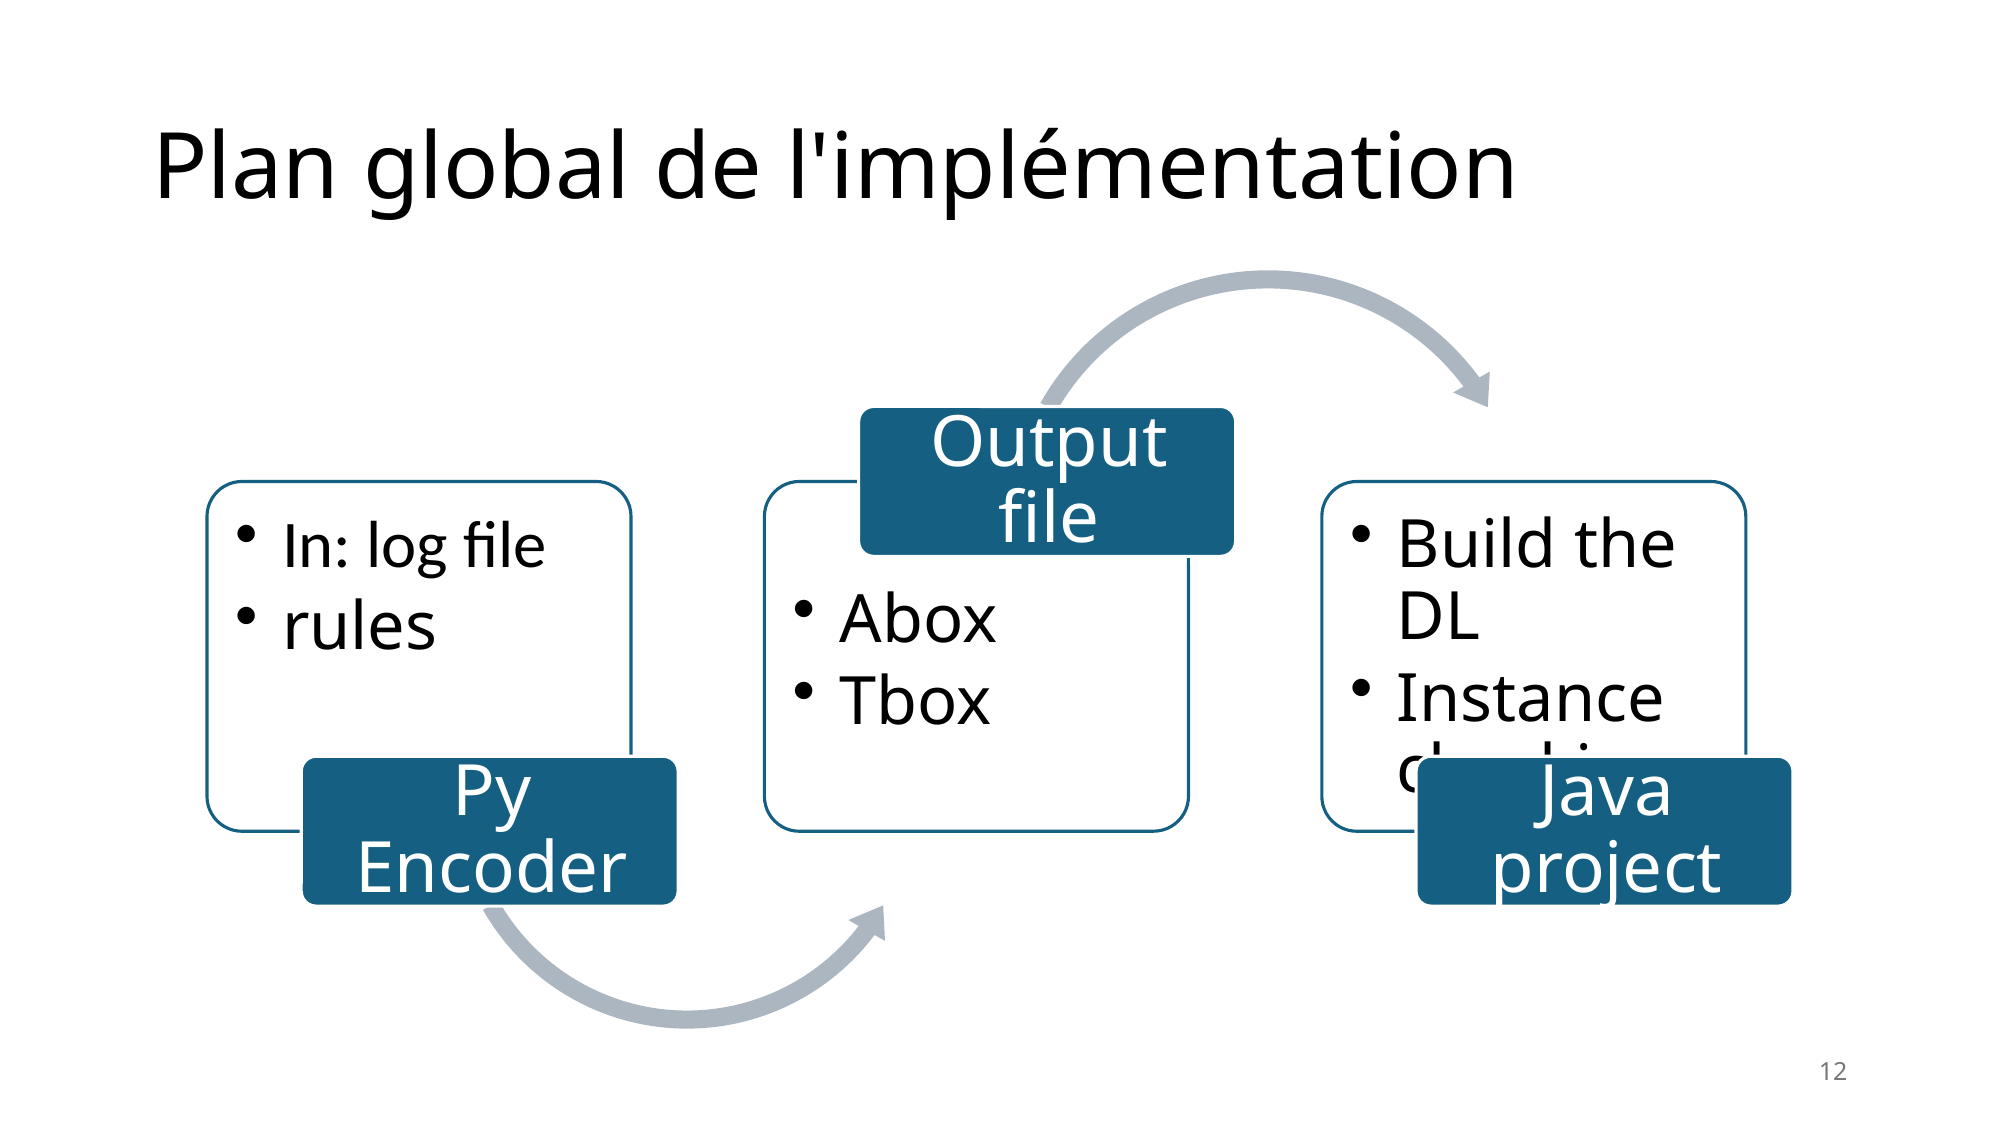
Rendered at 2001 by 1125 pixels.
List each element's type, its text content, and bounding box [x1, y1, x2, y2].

title Plan global de l'implémentation [137, 59, 1863, 278]
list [136, 298, 1863, 1014]
slide_number 12 [1412, 1042, 1863, 1103]
